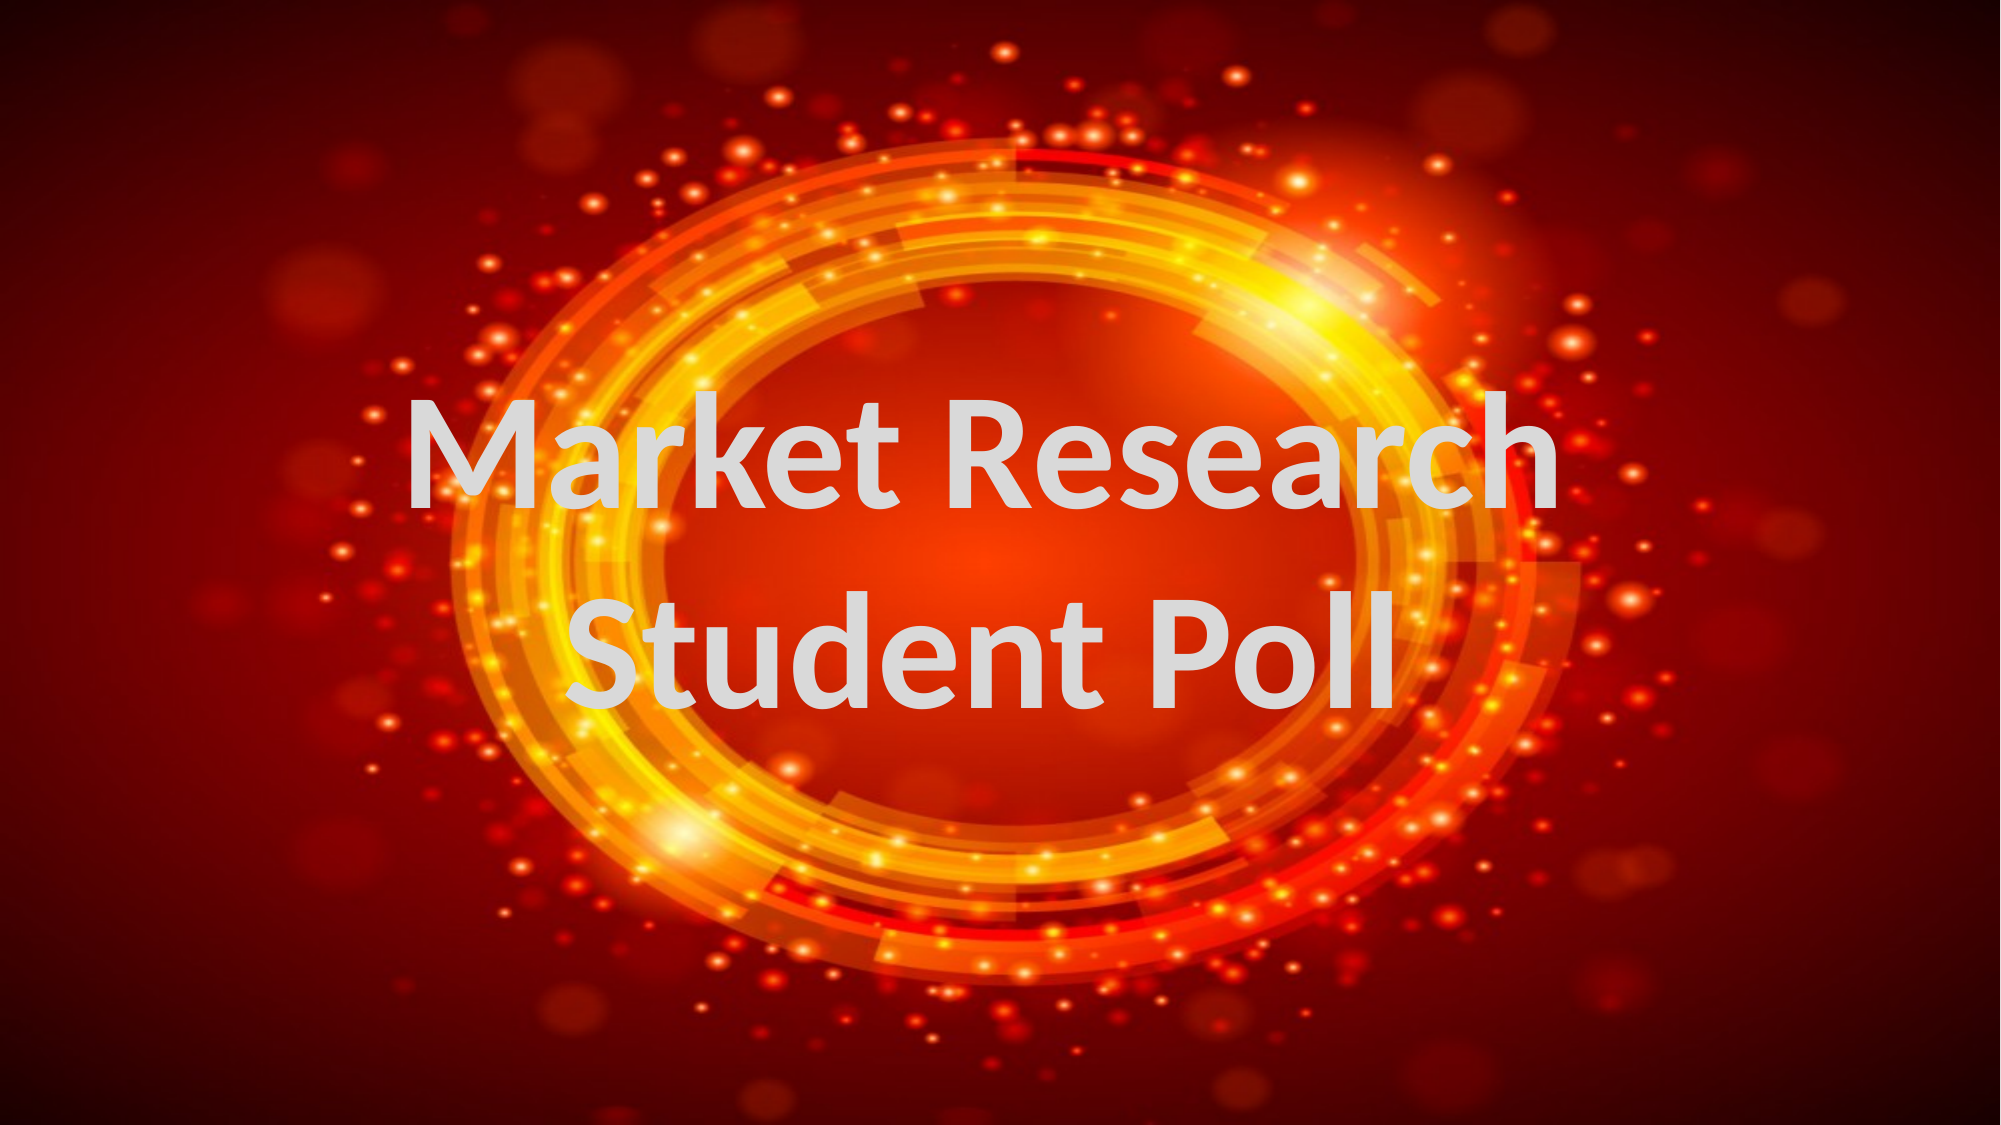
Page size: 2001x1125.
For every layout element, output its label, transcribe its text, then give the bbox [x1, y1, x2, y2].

picture [0, 0, 2001, 1125]
text_box Market Research Student Poll [220, 334, 1746, 754]
